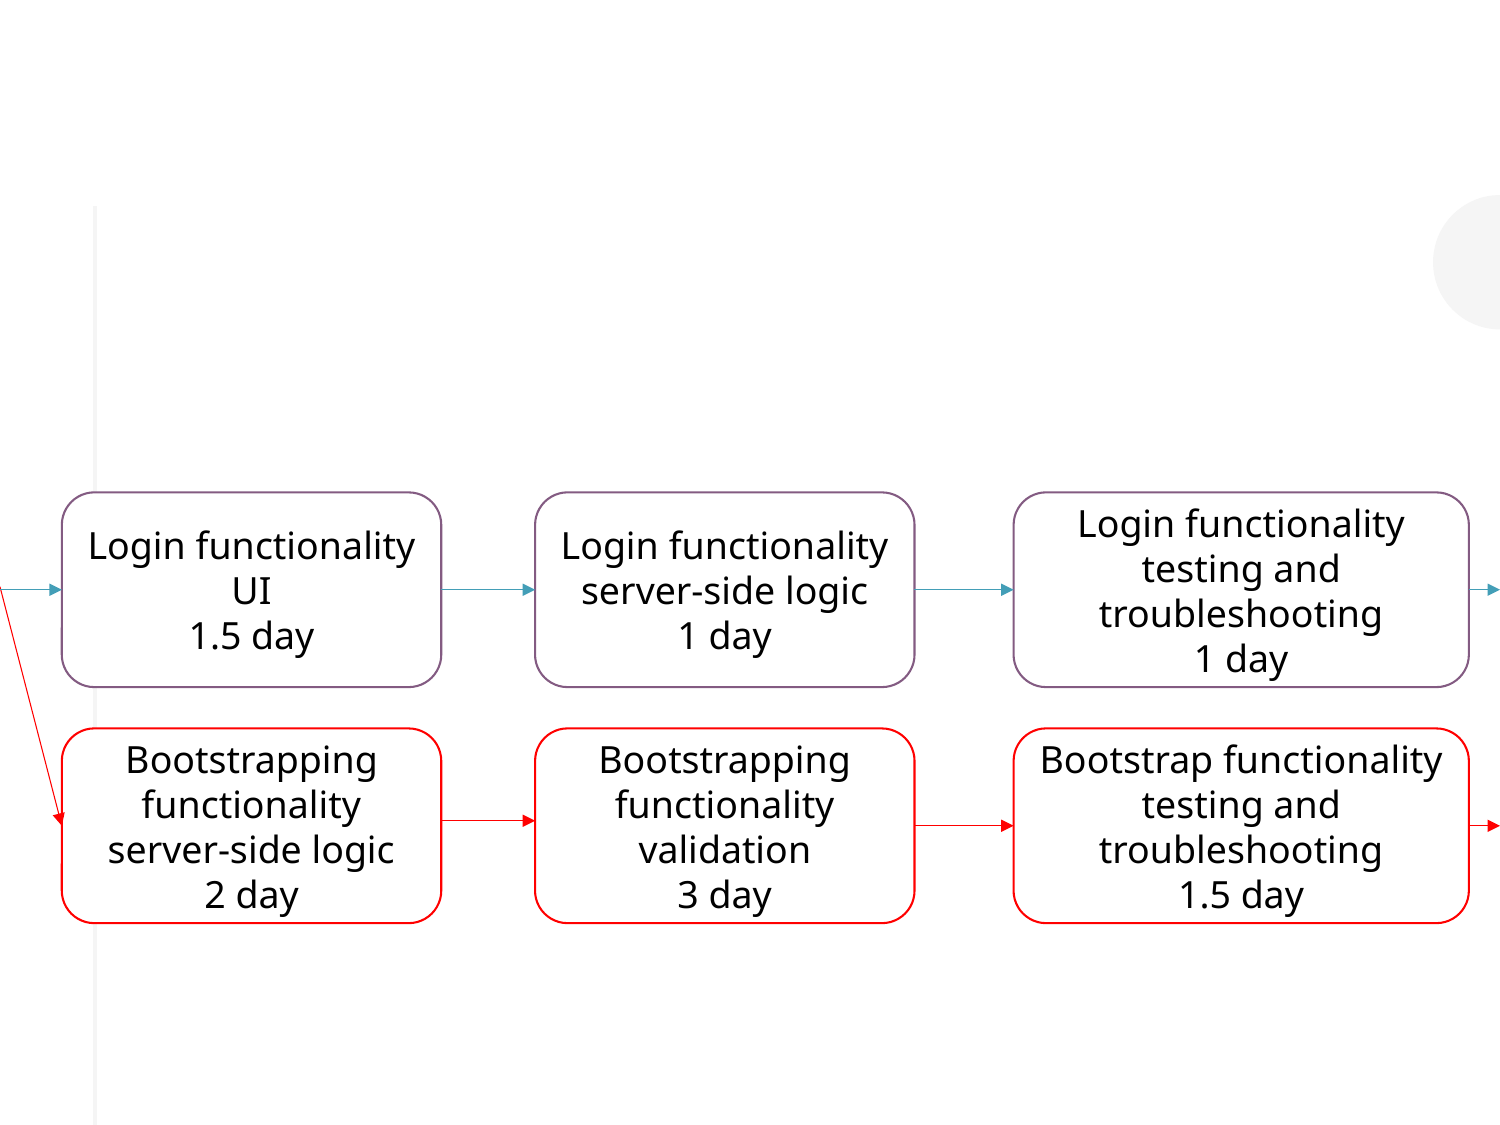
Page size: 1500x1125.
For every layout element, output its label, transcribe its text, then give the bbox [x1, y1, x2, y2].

text_box Bootstrap functionality testing and troubleshooting 1.5 day [1012, 727, 1470, 925]
text_box Bootstrapping functionality validation 3 day [534, 727, 916, 925]
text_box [0, 590, 62, 826]
text_box Bootstrapping functionality server-side logic 2 day [60, 727, 443, 925]
text_box Login functionality UI 1.5 day [60, 491, 443, 689]
text_box Login functionality testing and troubleshooting 1 day [1012, 491, 1470, 689]
text_box Login functionality server-side logic 1 day [534, 491, 916, 689]
